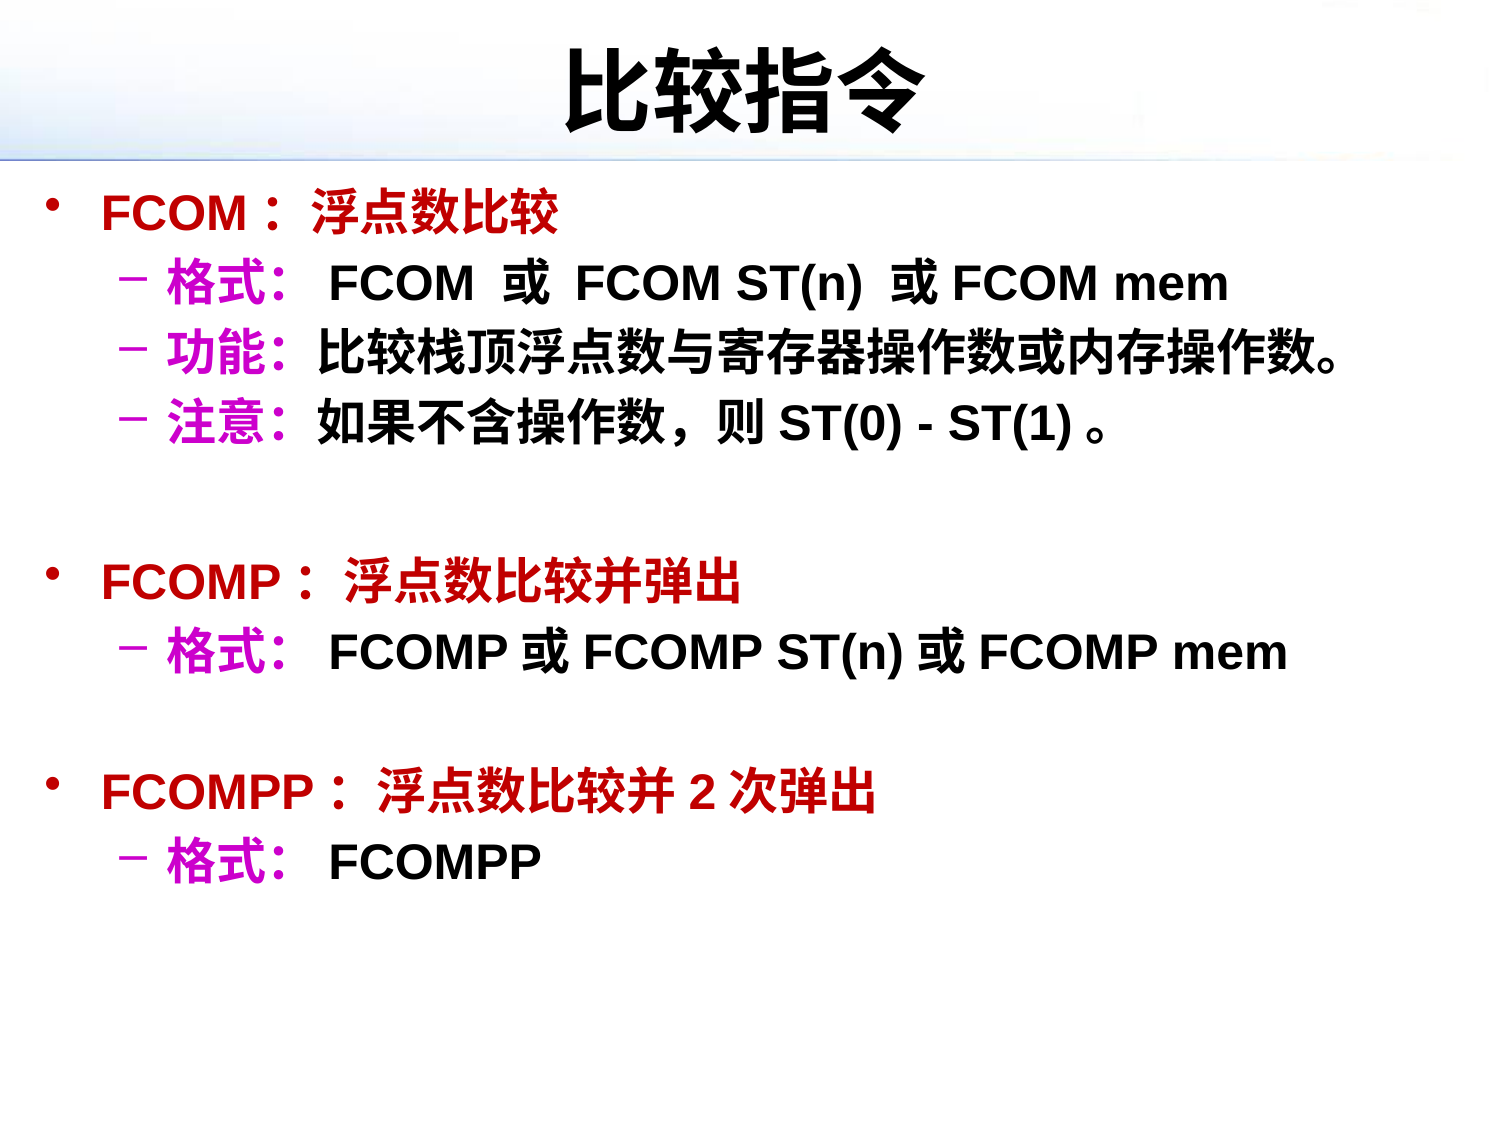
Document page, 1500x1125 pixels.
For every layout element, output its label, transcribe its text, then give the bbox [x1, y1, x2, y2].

title 比较指令 [29, 31, 1459, 147]
list FCOM：浮点数比较 格式：FCOM 或 FCOM ST(n) 或FCOM mem 功能：比较栈顶浮点数与寄存器操作数或内存操作数。 注意：如果不含操作数，则ST(0) - ST(1)。 FCOMP：浮点数比较并弹出 格式：FCOMP或FCOMP ST(n)或FCOMP mem FCOMPP：浮点数比较并2次弹出 格式：FCOMPP [29, 172, 1459, 1106]
picture [0, 0, 1500, 161]
